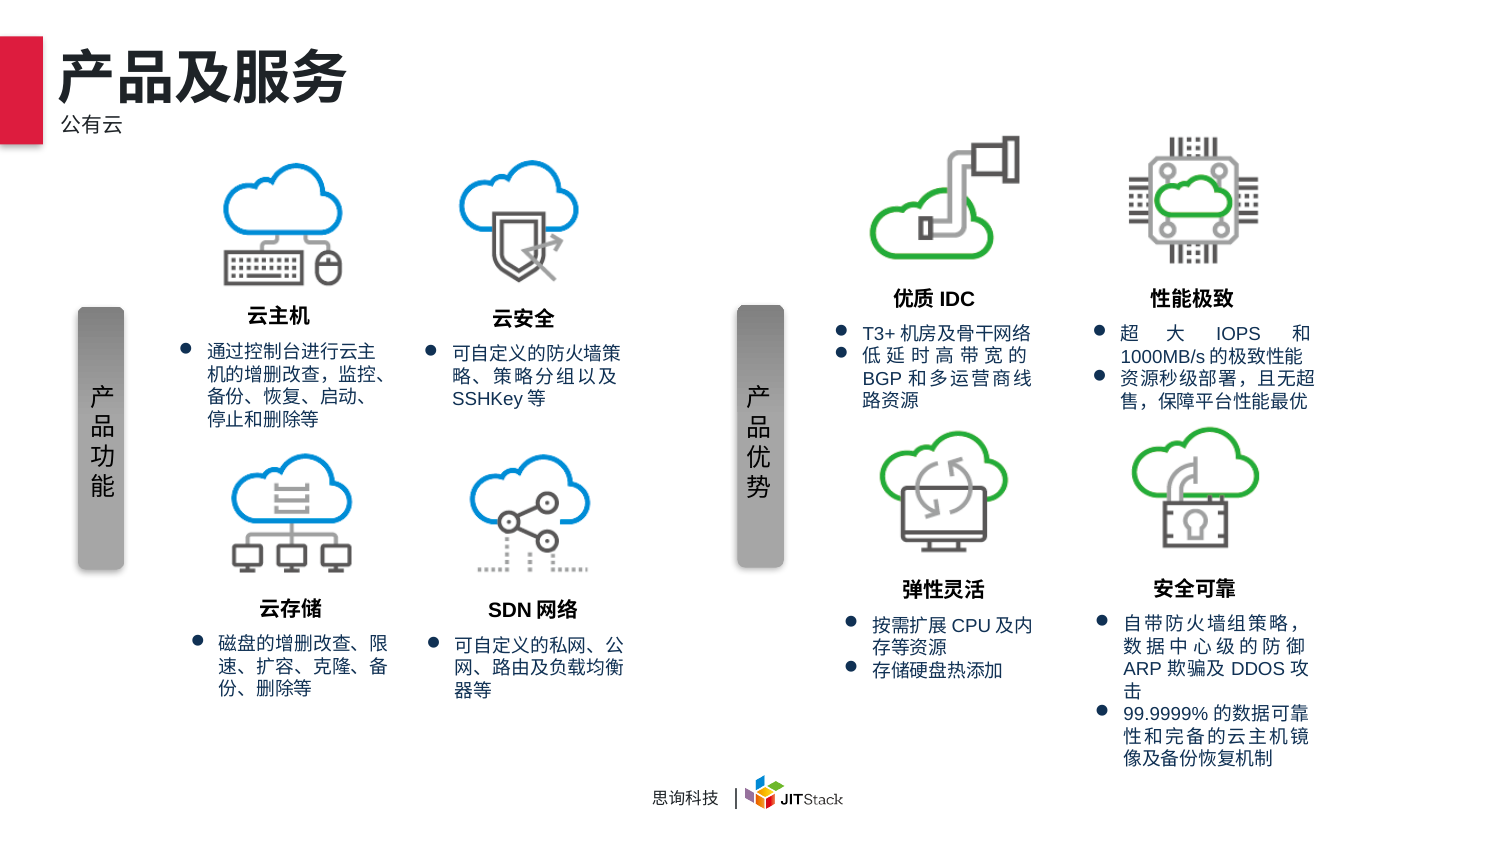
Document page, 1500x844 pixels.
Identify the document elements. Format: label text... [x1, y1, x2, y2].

picture [745, 775, 843, 811]
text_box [730, 304, 785, 568]
text_box 公有云 [45, 118, 357, 144]
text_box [163, 144, 640, 710]
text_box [75, 306, 125, 570]
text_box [819, 120, 1331, 757]
text_box 产品及服务 [43, 26, 425, 118]
text_box [0, 36, 44, 145]
